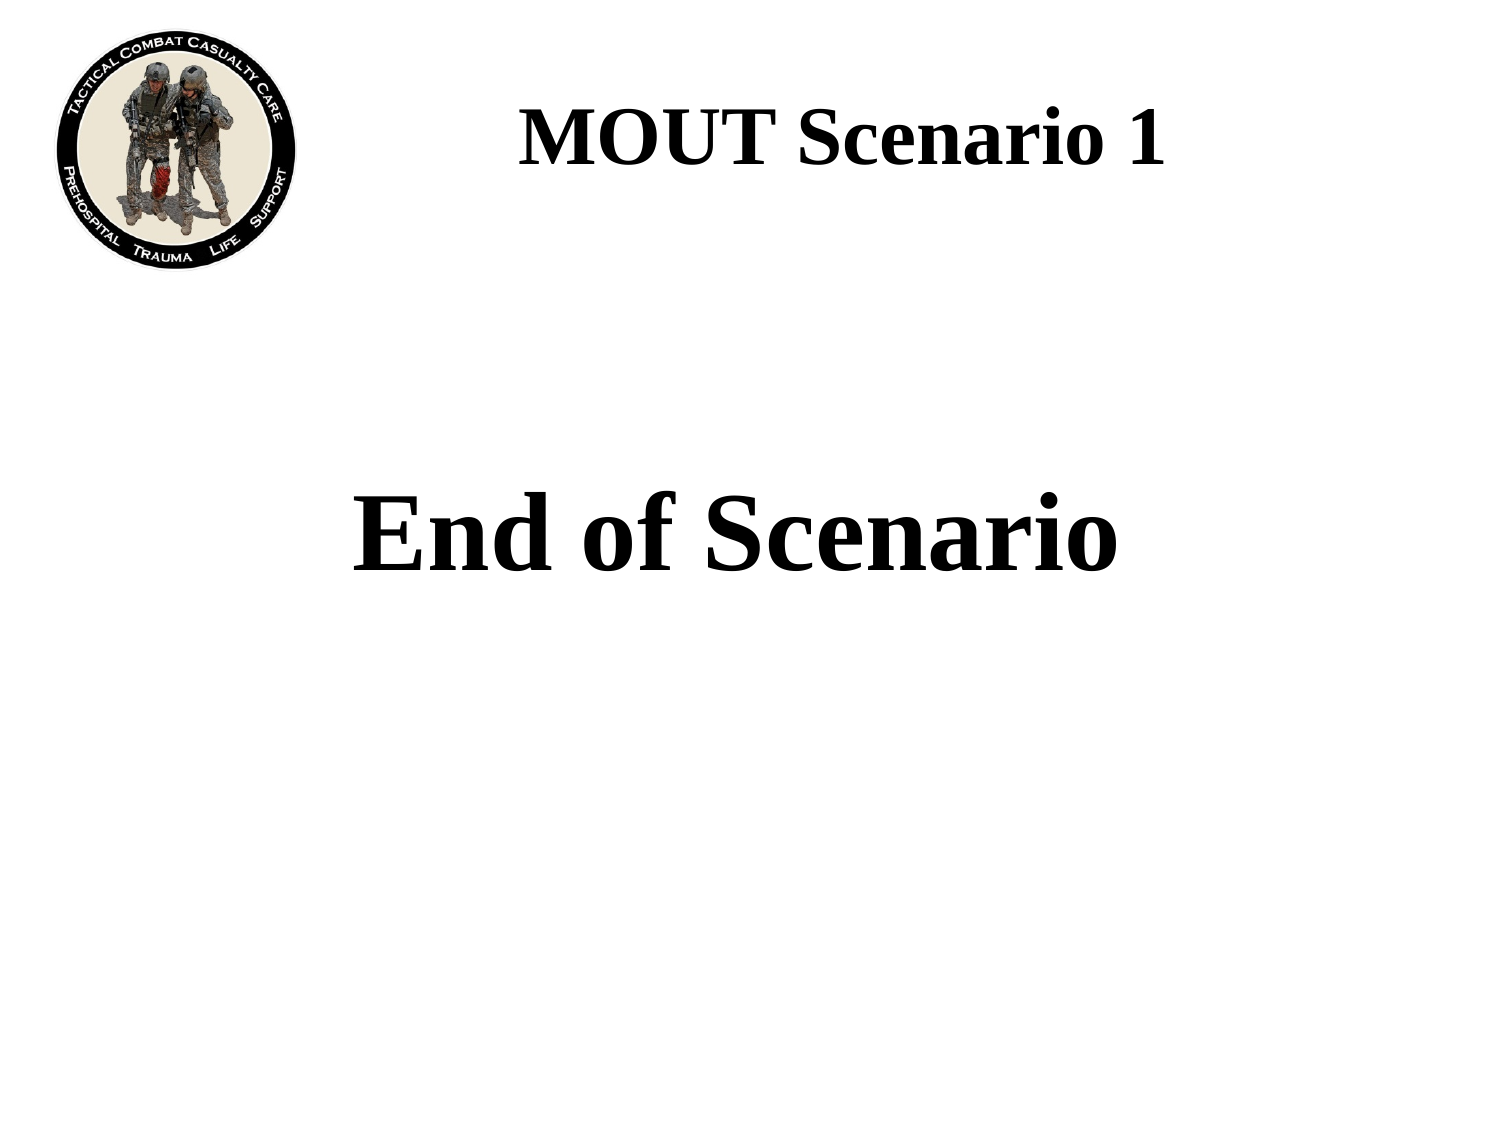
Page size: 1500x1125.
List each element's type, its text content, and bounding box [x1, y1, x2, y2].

picture [50, 24, 300, 275]
list End of Scenario [262, 449, 1213, 638]
title MOUT Scenario 1 [224, 37, 1463, 226]
